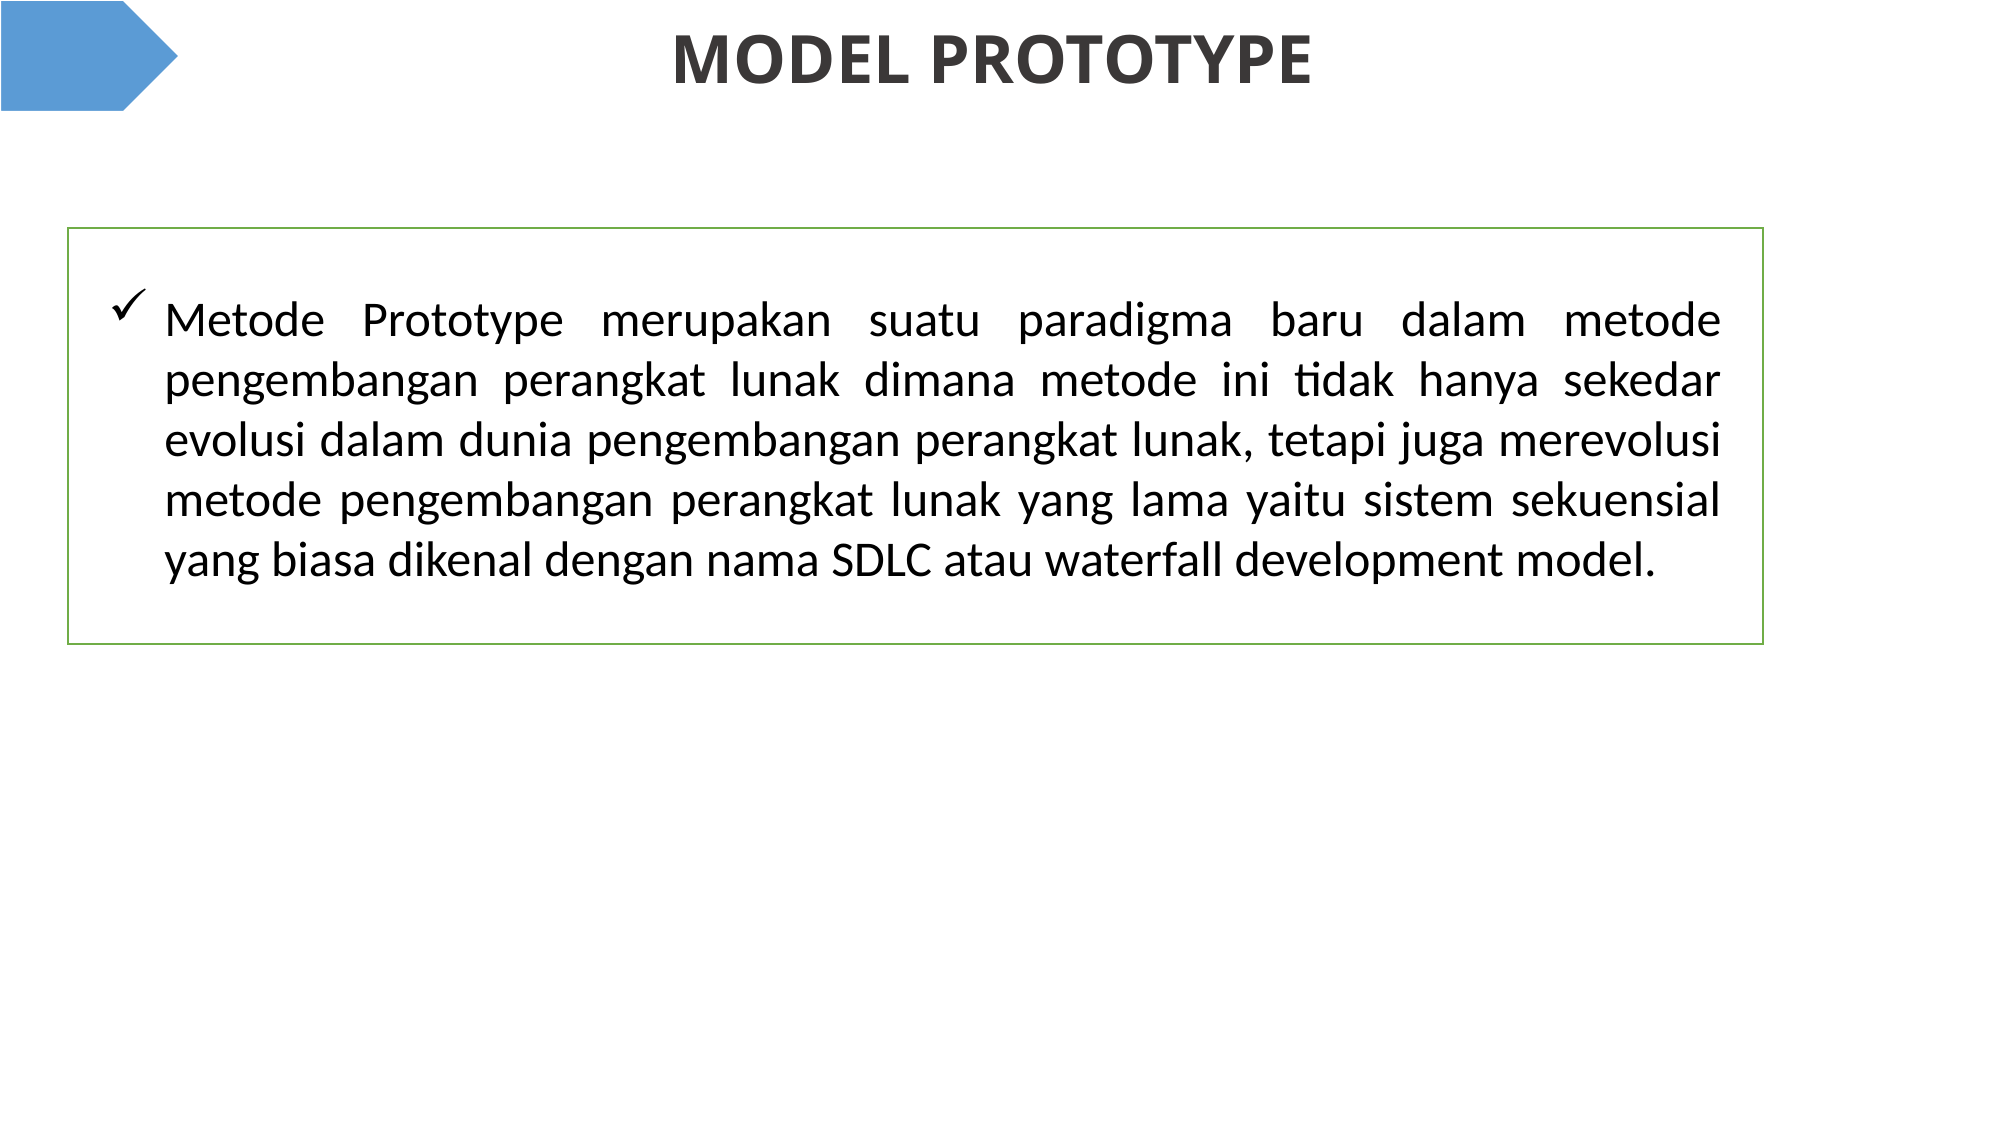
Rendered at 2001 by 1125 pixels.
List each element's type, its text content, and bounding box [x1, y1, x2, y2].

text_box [0, 0, 180, 112]
title MODEL PROTOTYPE [207, 6, 1779, 119]
text_box Metode Prototype merupakan suatu paradigma baru dalam metode pengembangan perangkat lunak dimana metode ini tidak hanya sekedar evolusi dalam dunia pengembangan perangkat lunak, tetapi juga merevolusi metode pengembangan perangkat lunak yang lama yaitu sistem sekuensial yang biasa dikenal dengan nama SDLC atau waterfall development model. [67, 227, 1764, 645]
